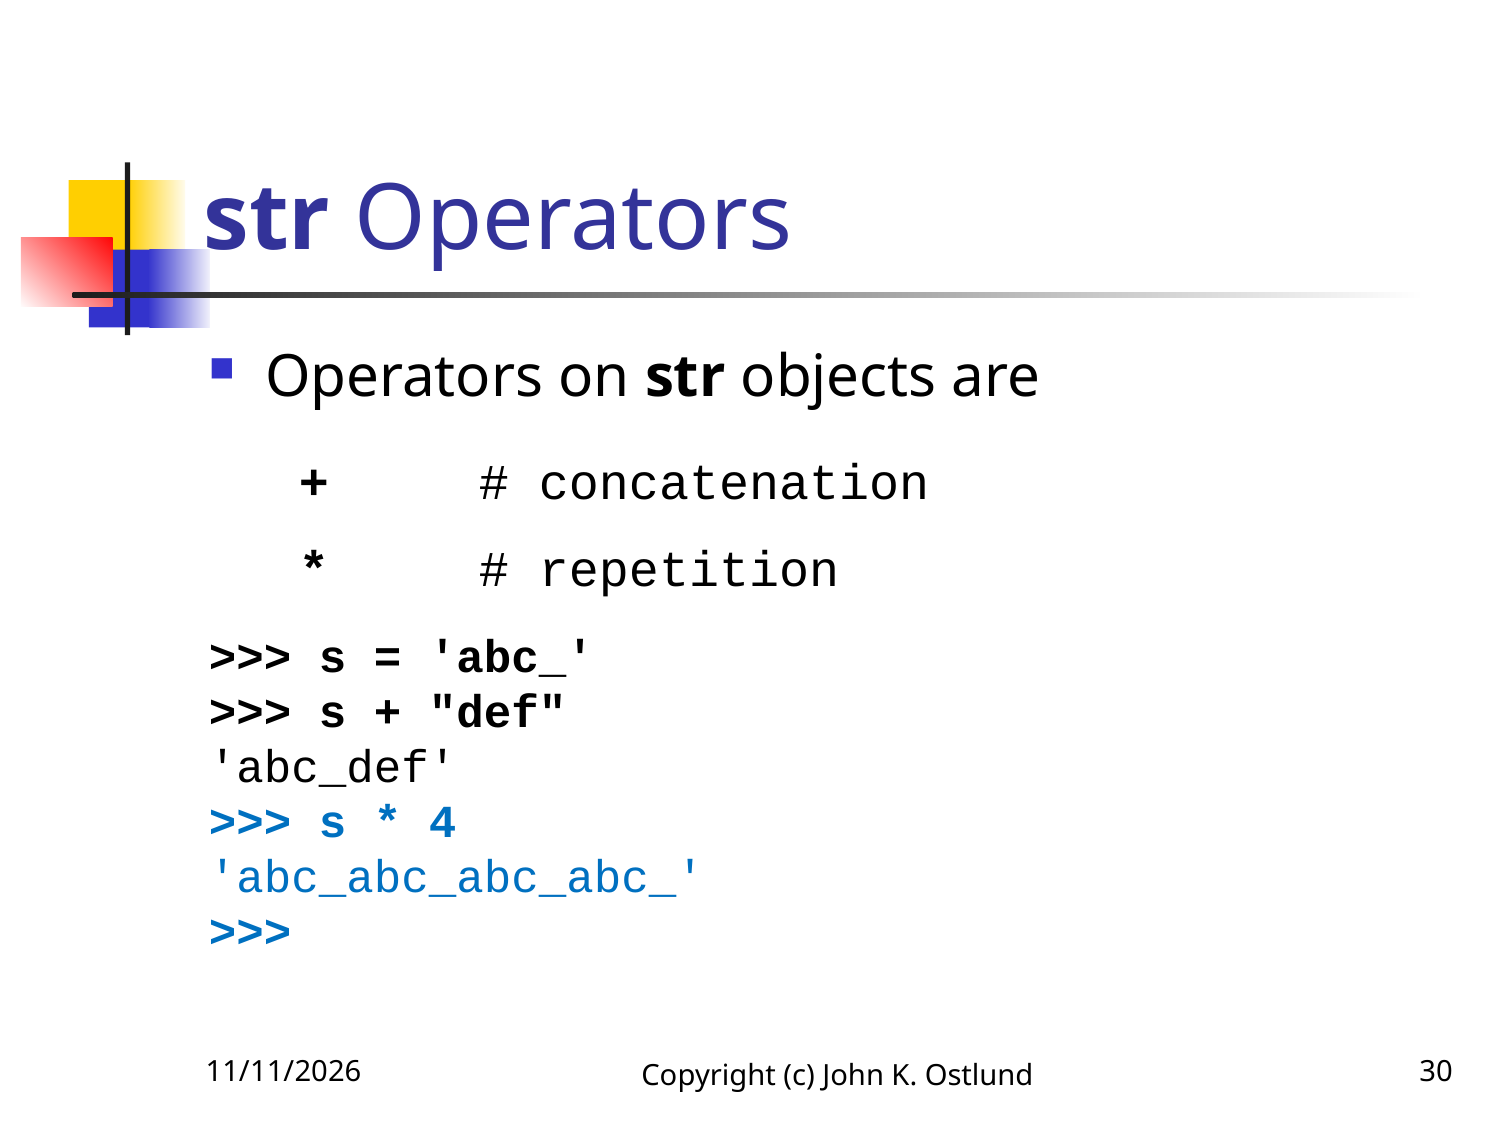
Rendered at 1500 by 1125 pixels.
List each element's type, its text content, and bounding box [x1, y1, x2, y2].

footer Copyright (c) John K. Ostlund [599, 1023, 1076, 1100]
slide_number 30 [1154, 1023, 1468, 1100]
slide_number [190, 1023, 504, 1100]
title str Operators [188, 35, 1468, 275]
list Operators on str objects are + # concatenation * # repetition >>> s = 'abc_' >>> s + "def" 'abc_def' >>> s * 4 'abc_abc_abc_abc_' >>> [193, 331, 1469, 1006]
